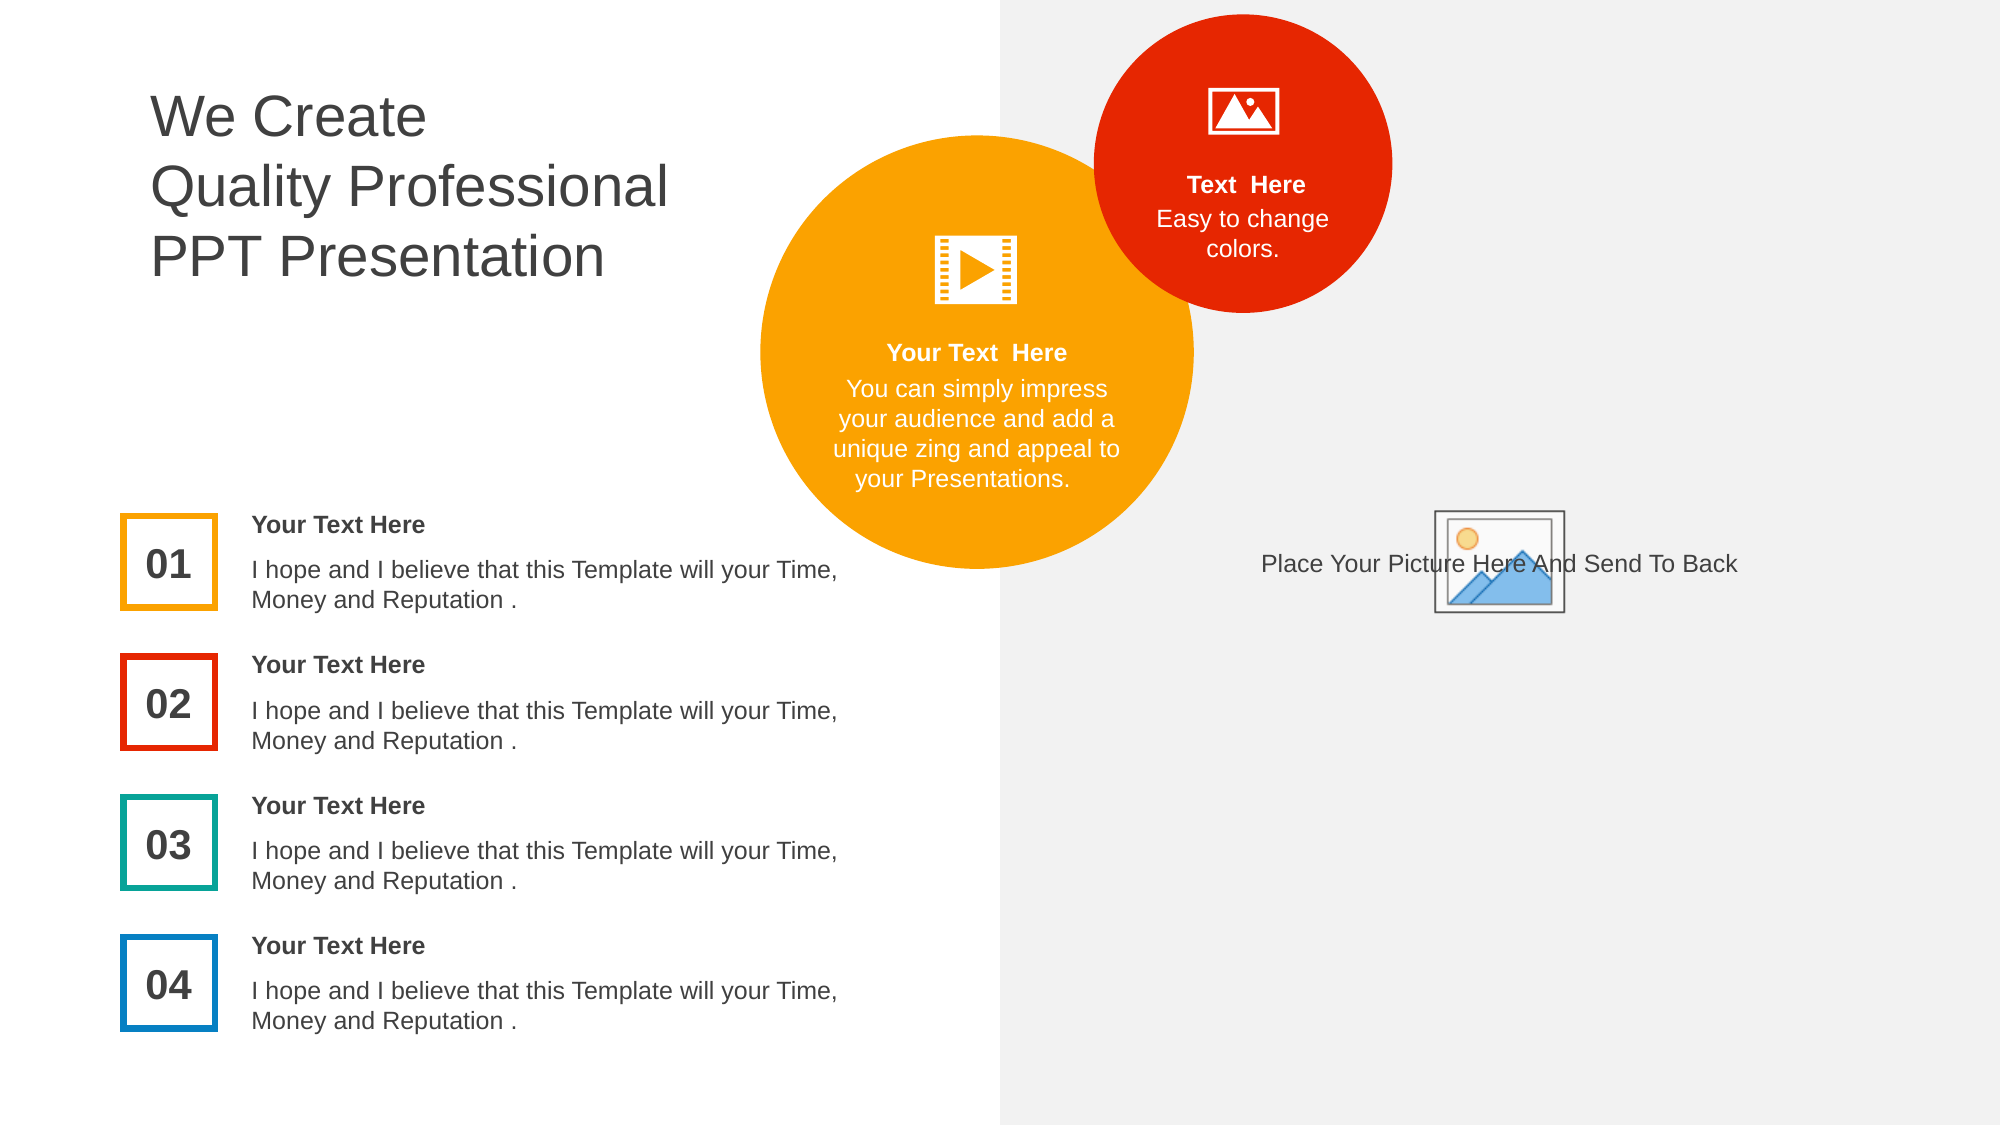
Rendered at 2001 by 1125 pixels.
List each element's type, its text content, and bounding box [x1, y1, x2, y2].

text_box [236, 501, 931, 623]
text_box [236, 781, 931, 904]
text_box 01 [130, 529, 207, 594]
text_box [934, 235, 999, 305]
text_box We Create Quality Professional PPT Presentation [144, 77, 702, 288]
text_box [123, 515, 216, 609]
text_box [123, 656, 216, 749]
text_box [931, 502, 999, 570]
picture [999, 0, 2000, 1125]
text_box [759, 134, 999, 496]
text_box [236, 641, 931, 763]
text_box 04 [130, 950, 207, 1016]
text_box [236, 922, 931, 1044]
text_box [123, 796, 216, 889]
text_box [123, 936, 216, 1030]
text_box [813, 329, 1141, 502]
text_box 02 [130, 669, 207, 735]
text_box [1115, 160, 1371, 272]
text_box 03 [130, 810, 207, 875]
